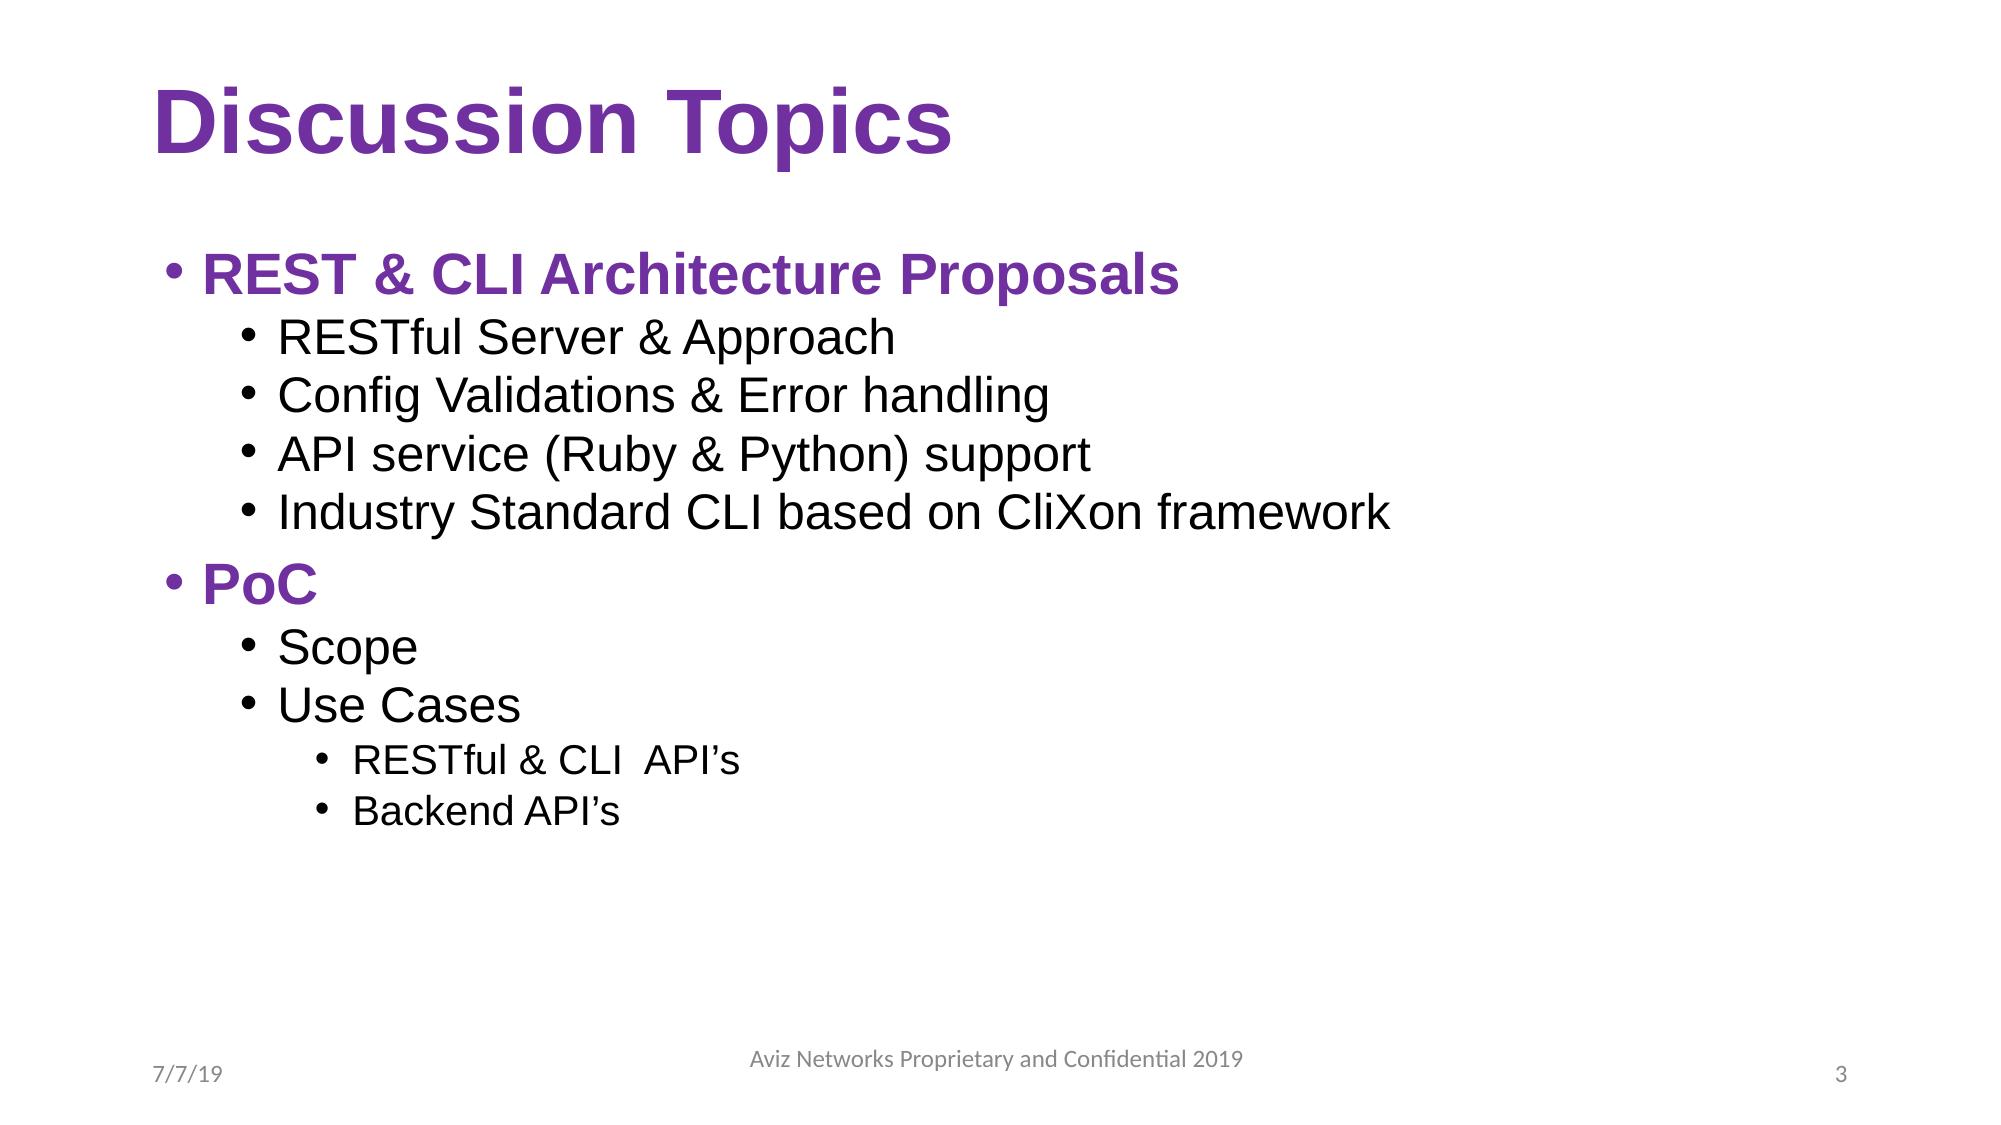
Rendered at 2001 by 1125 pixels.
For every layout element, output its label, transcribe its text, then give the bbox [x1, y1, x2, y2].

footer Aviz Networks Proprietary and Confidential 2019 [662, 1042, 1338, 1103]
title Discussion Topics [137, 59, 1863, 187]
list REST & CLI Architecture Proposals RESTful Server & Approach Config Validations & Error handling API service (Ruby & Python) support Industry Standard CLI based on CliXon framework PoC Scope Use Cases RESTful & CLI API’s Backend API’s [149, 242, 1850, 950]
slide_number 3 [1412, 1042, 1863, 1103]
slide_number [137, 1042, 588, 1103]
